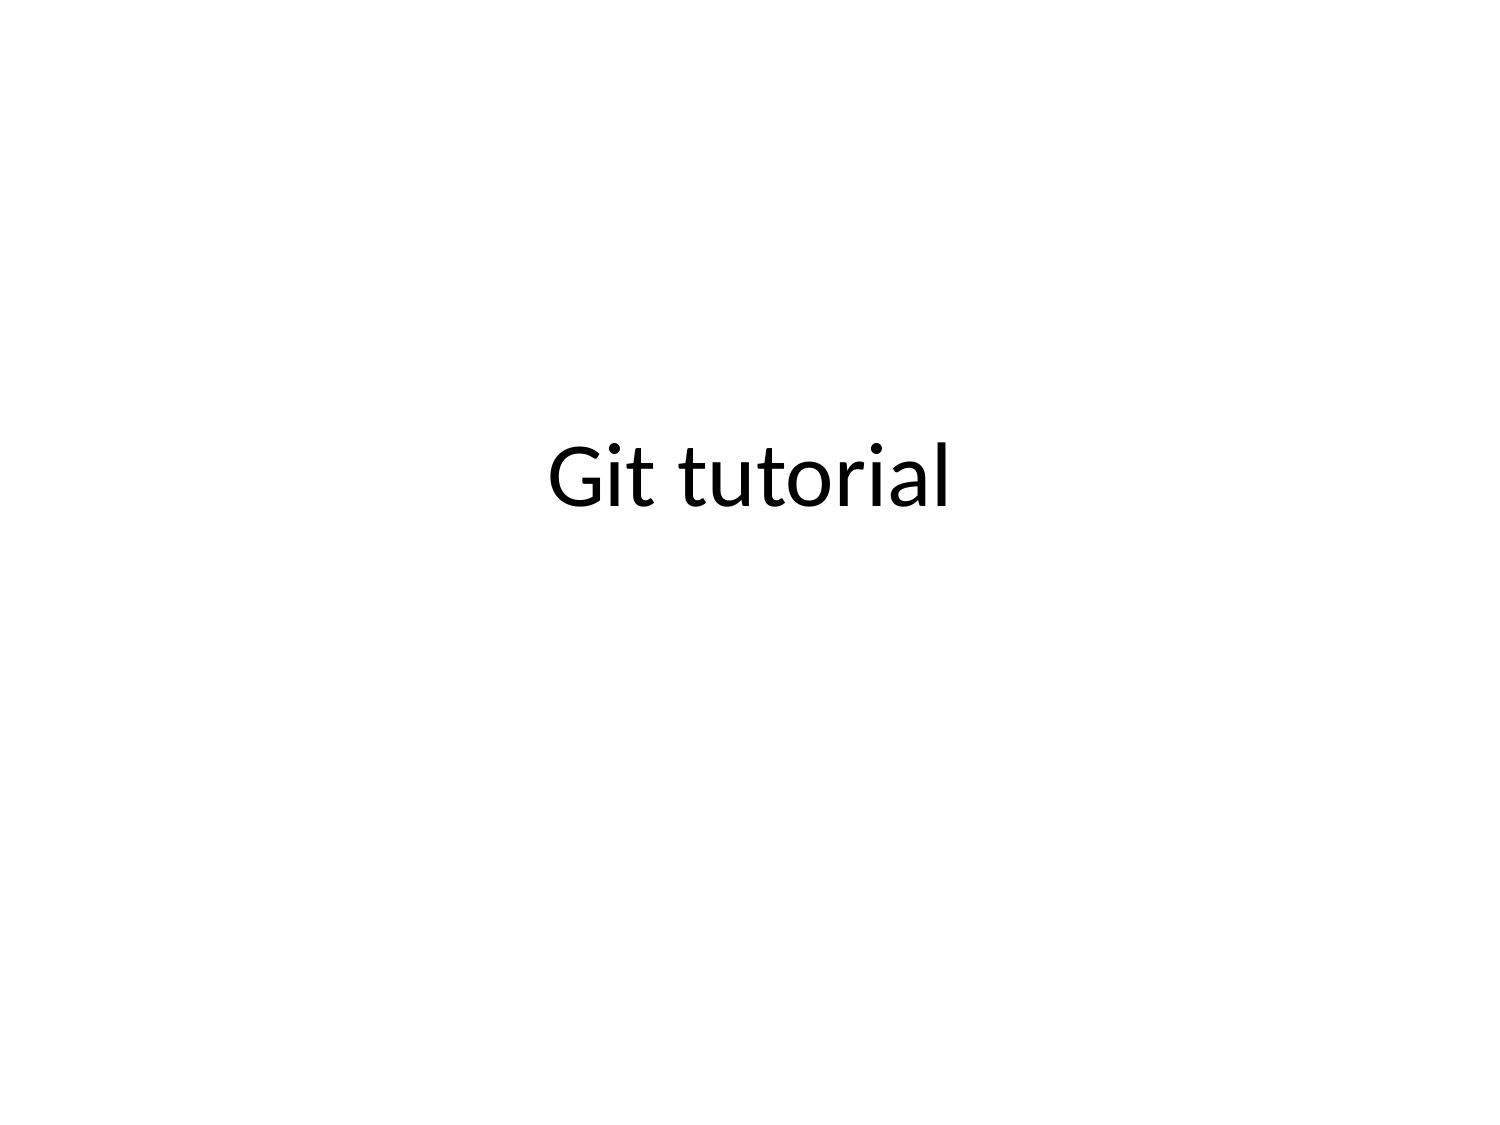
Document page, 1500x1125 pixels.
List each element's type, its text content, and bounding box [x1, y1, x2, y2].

title Git tutorial [112, 349, 1388, 591]
